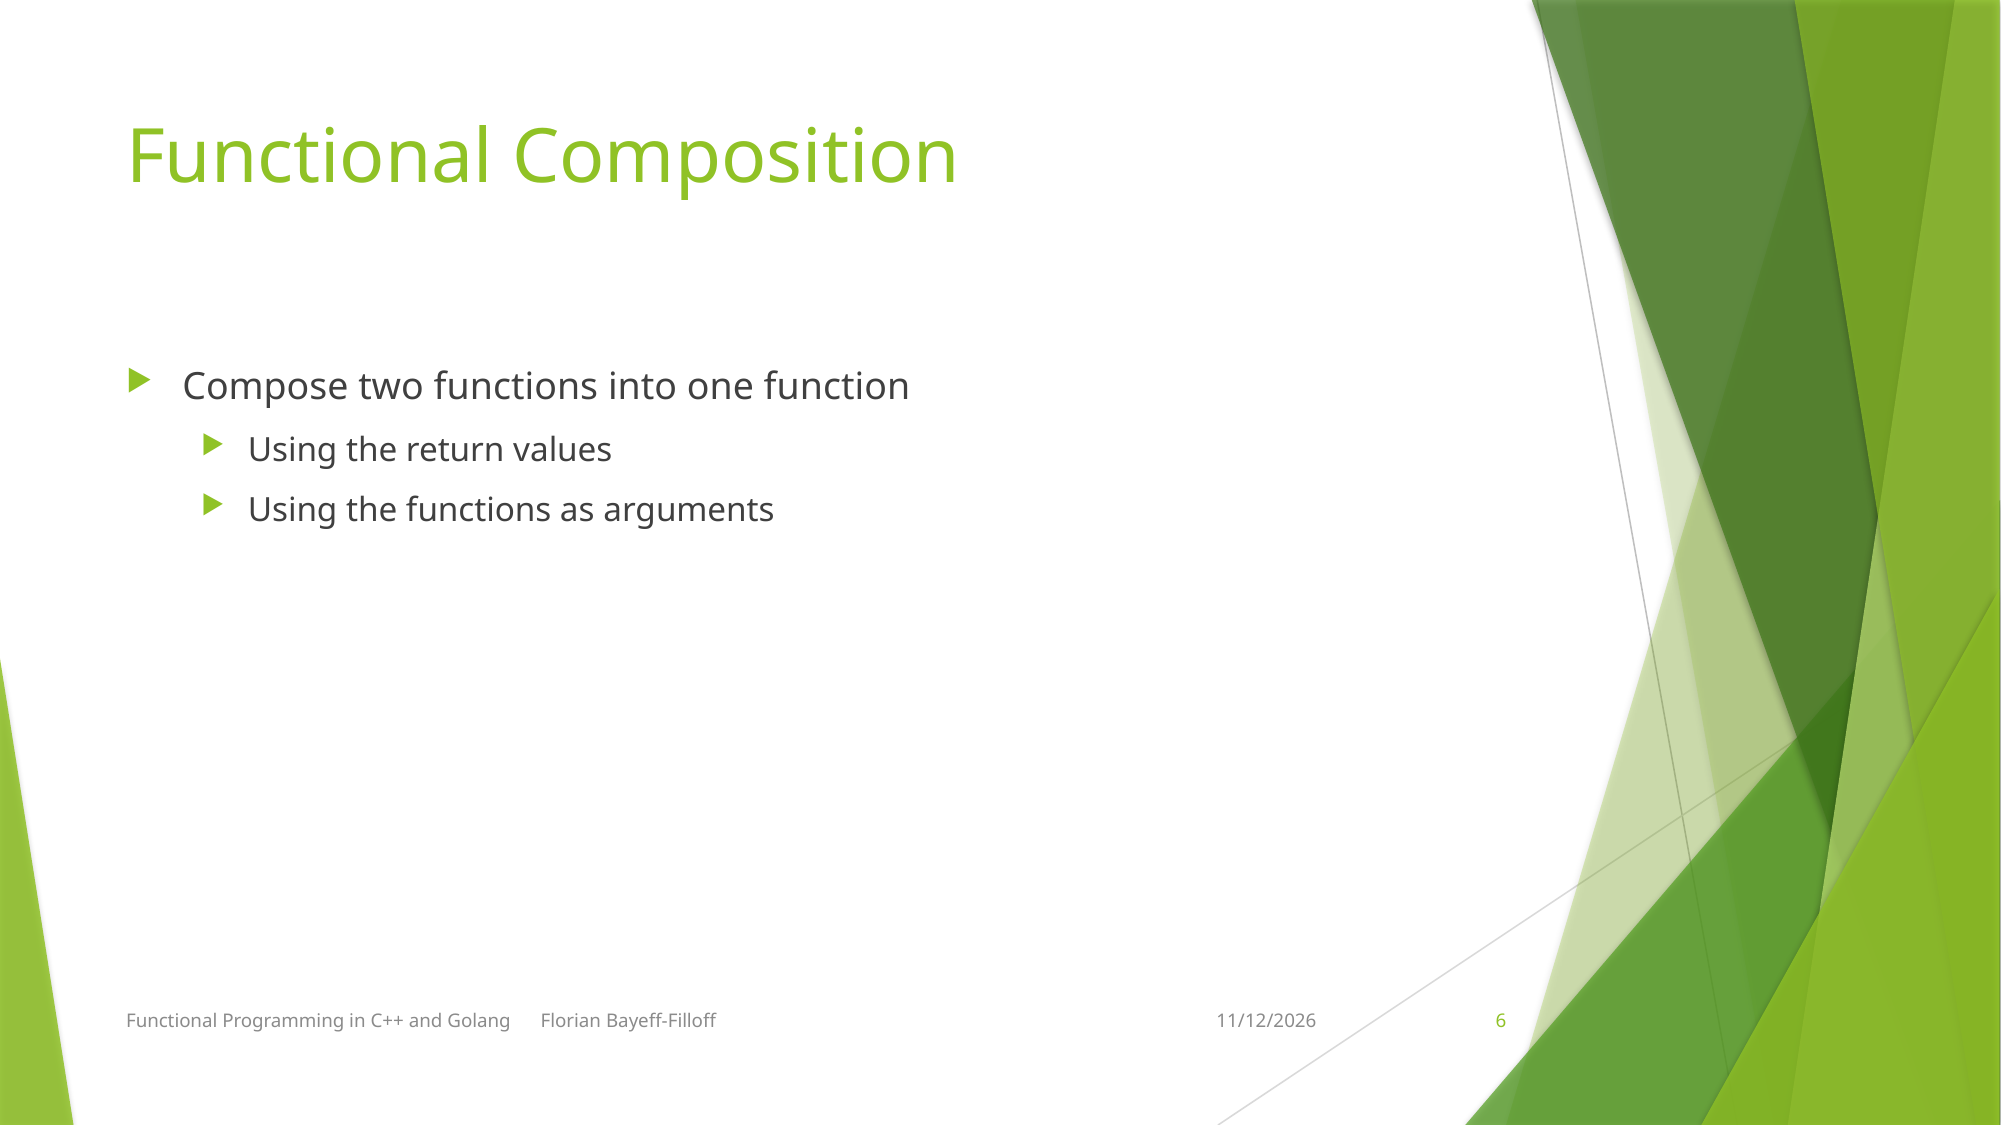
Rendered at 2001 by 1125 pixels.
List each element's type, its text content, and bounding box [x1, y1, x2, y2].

list Compose two functions into one function Using the return values Using the functions as arguments [111, 354, 1522, 992]
footer Functional Programming in C++ and Golang Florian Bayeff-Filloff [111, 991, 1145, 1051]
slide_number 6 [1409, 991, 1522, 1051]
title Functional Composition [111, 99, 1522, 317]
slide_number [1181, 991, 1332, 1051]
